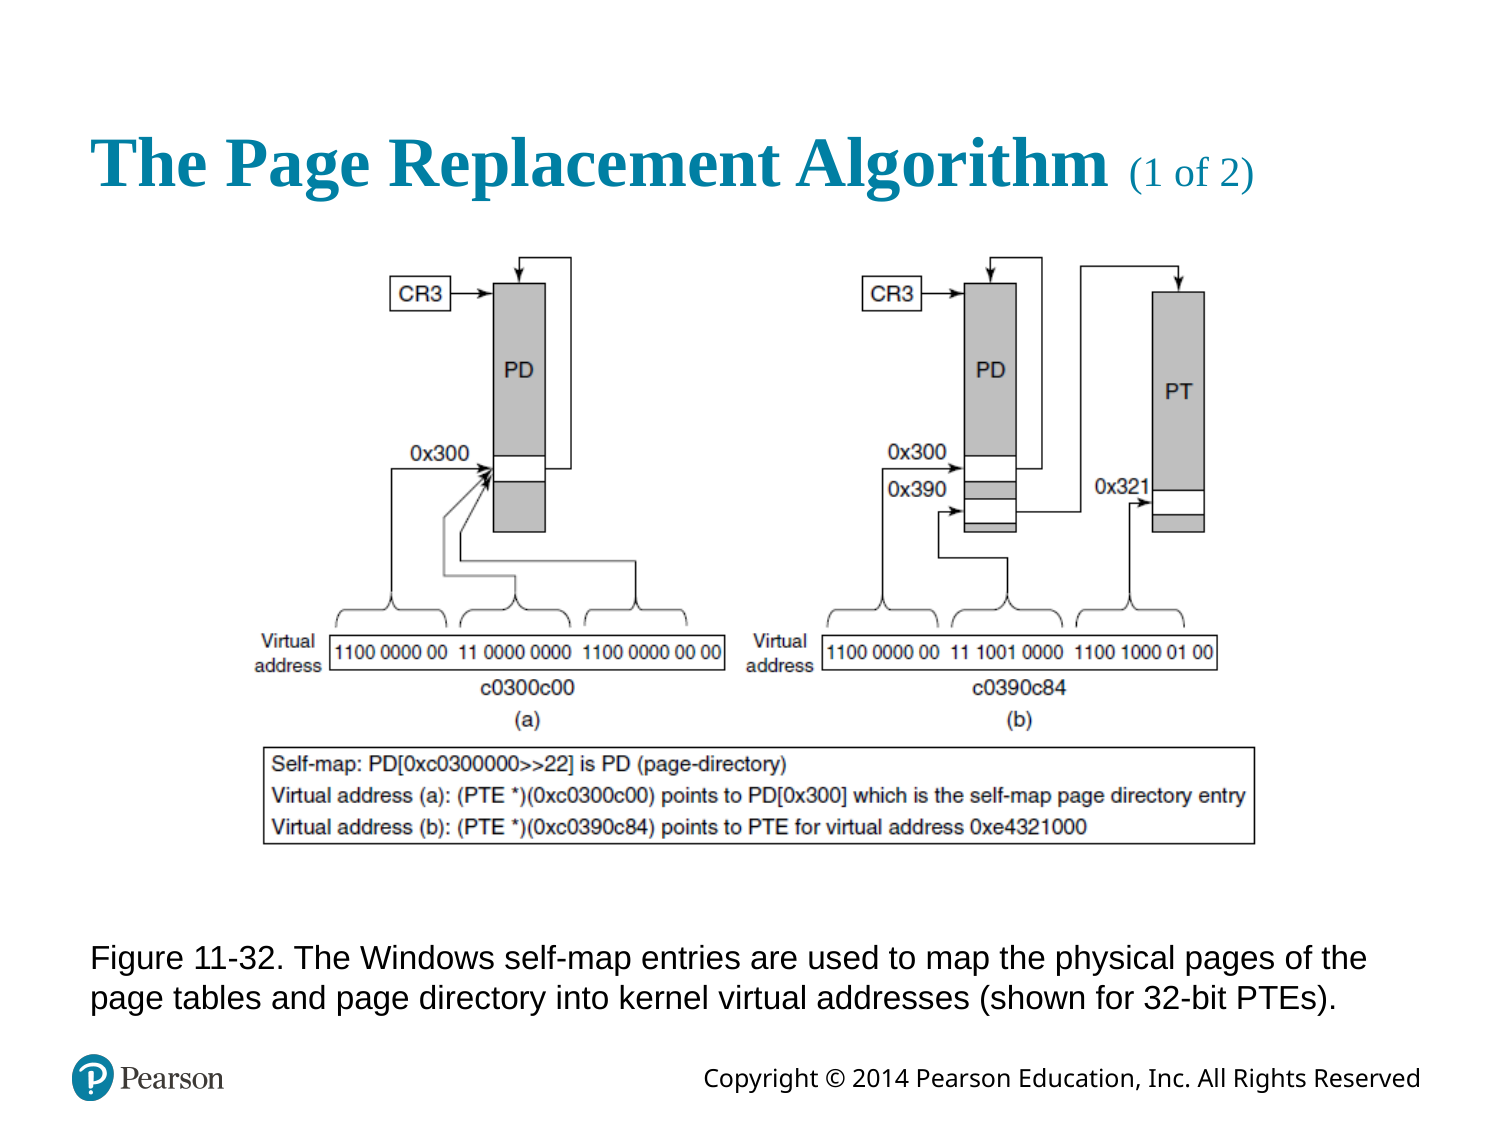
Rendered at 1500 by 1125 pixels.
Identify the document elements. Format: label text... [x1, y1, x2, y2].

picture [72, 1087, 83, 1101]
picture [98, 1054, 224, 1101]
picture [236, 237, 1264, 859]
list Figure 11-32. The Windows self-map entries are used to map the physical pages of the page tables and page directory into kernel virtual addresses (shown for 32-bit PTEs). [75, 880, 1425, 1031]
picture [80, 1063, 106, 1088]
picture [72, 1054, 88, 1070]
title The Page Replacement Algorithm (1 of 2) [75, 40, 1425, 216]
